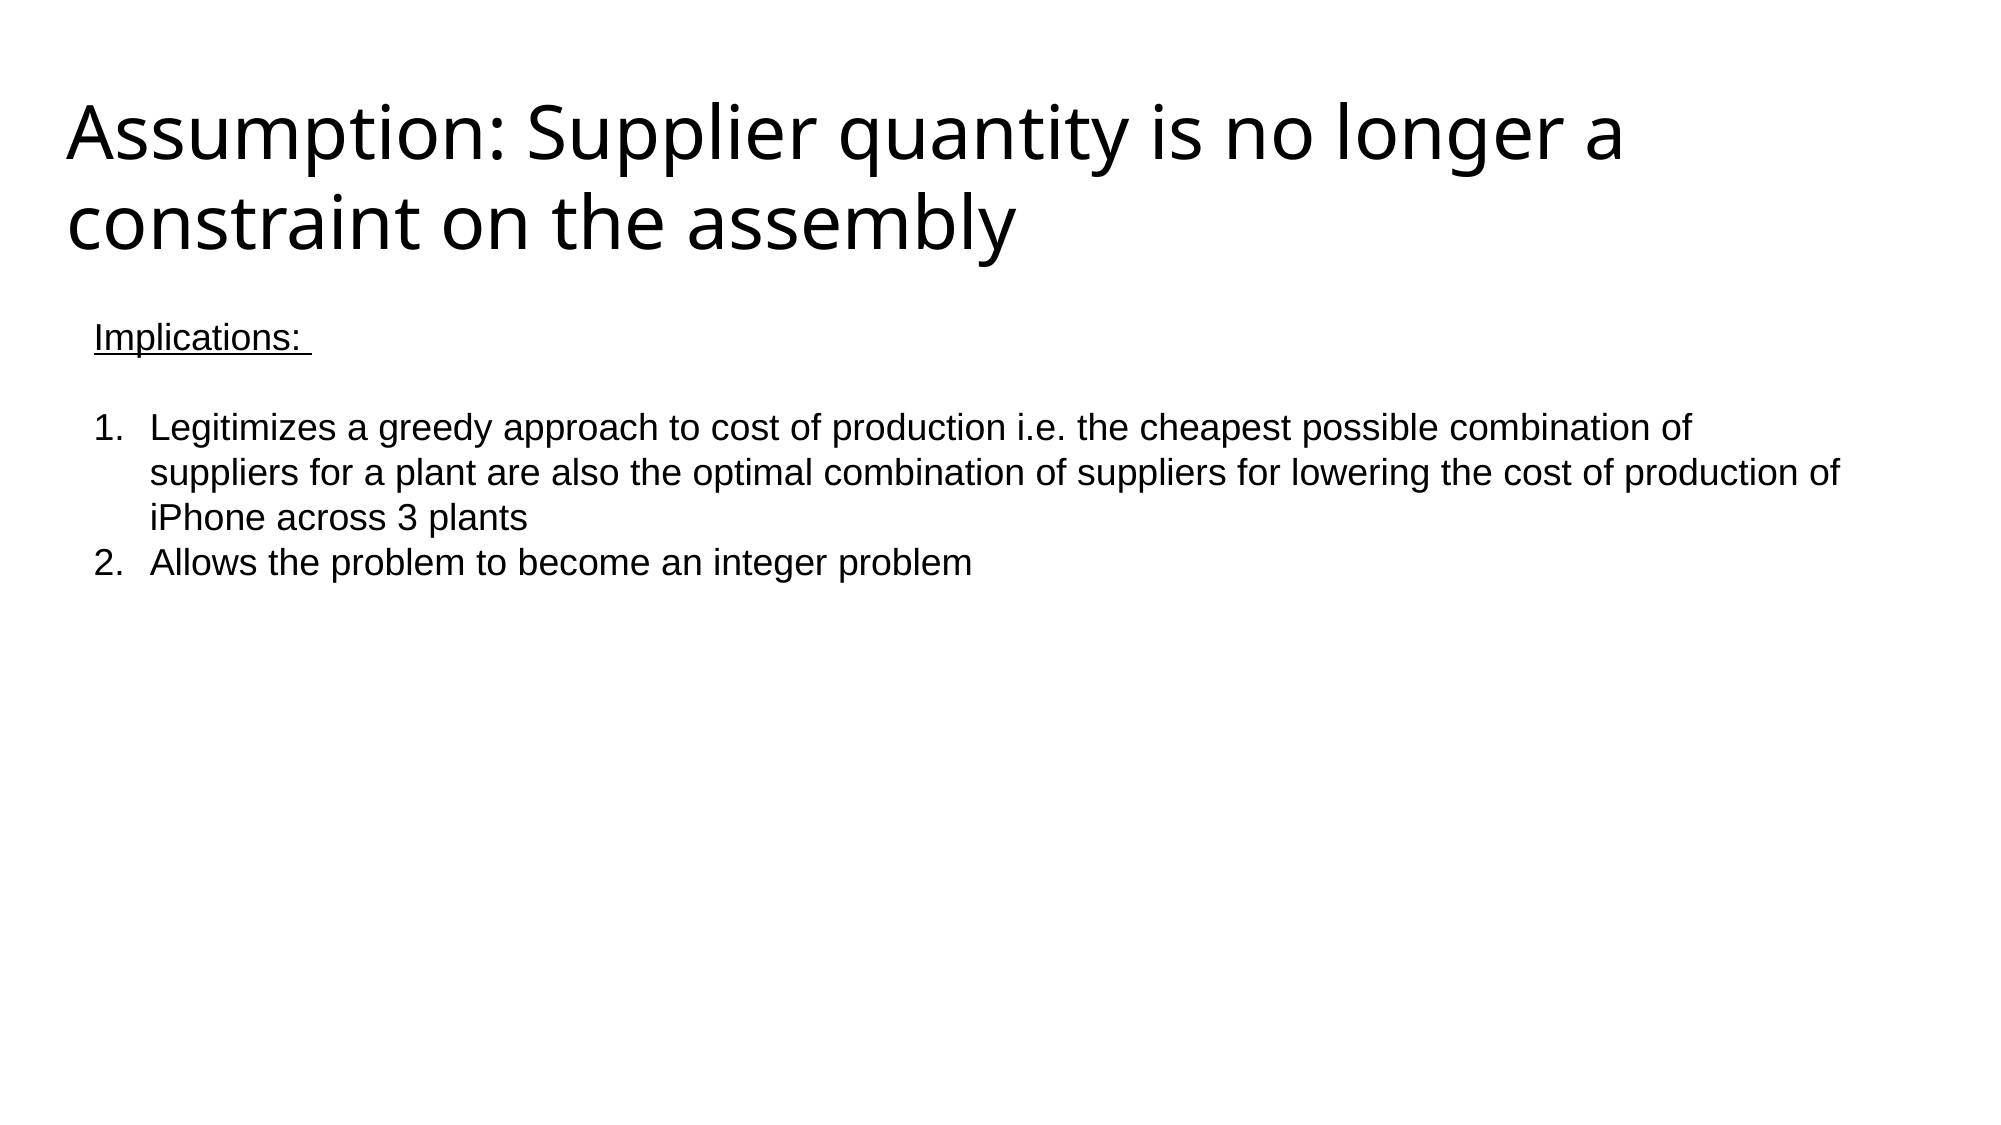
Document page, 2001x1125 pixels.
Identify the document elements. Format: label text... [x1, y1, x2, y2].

text_box Assumption: Supplier quantity is no longer a constraint on the assembly [51, 77, 1885, 273]
text_box Implications: Legitimizes a greedy approach to cost of production i.e. the cheapest possible combination of suppliers for a plant are also the optimal combination of suppliers for lowering the cost of production of iPhone across 3 plants Allows the problem to become an integer problem [78, 305, 1858, 636]
